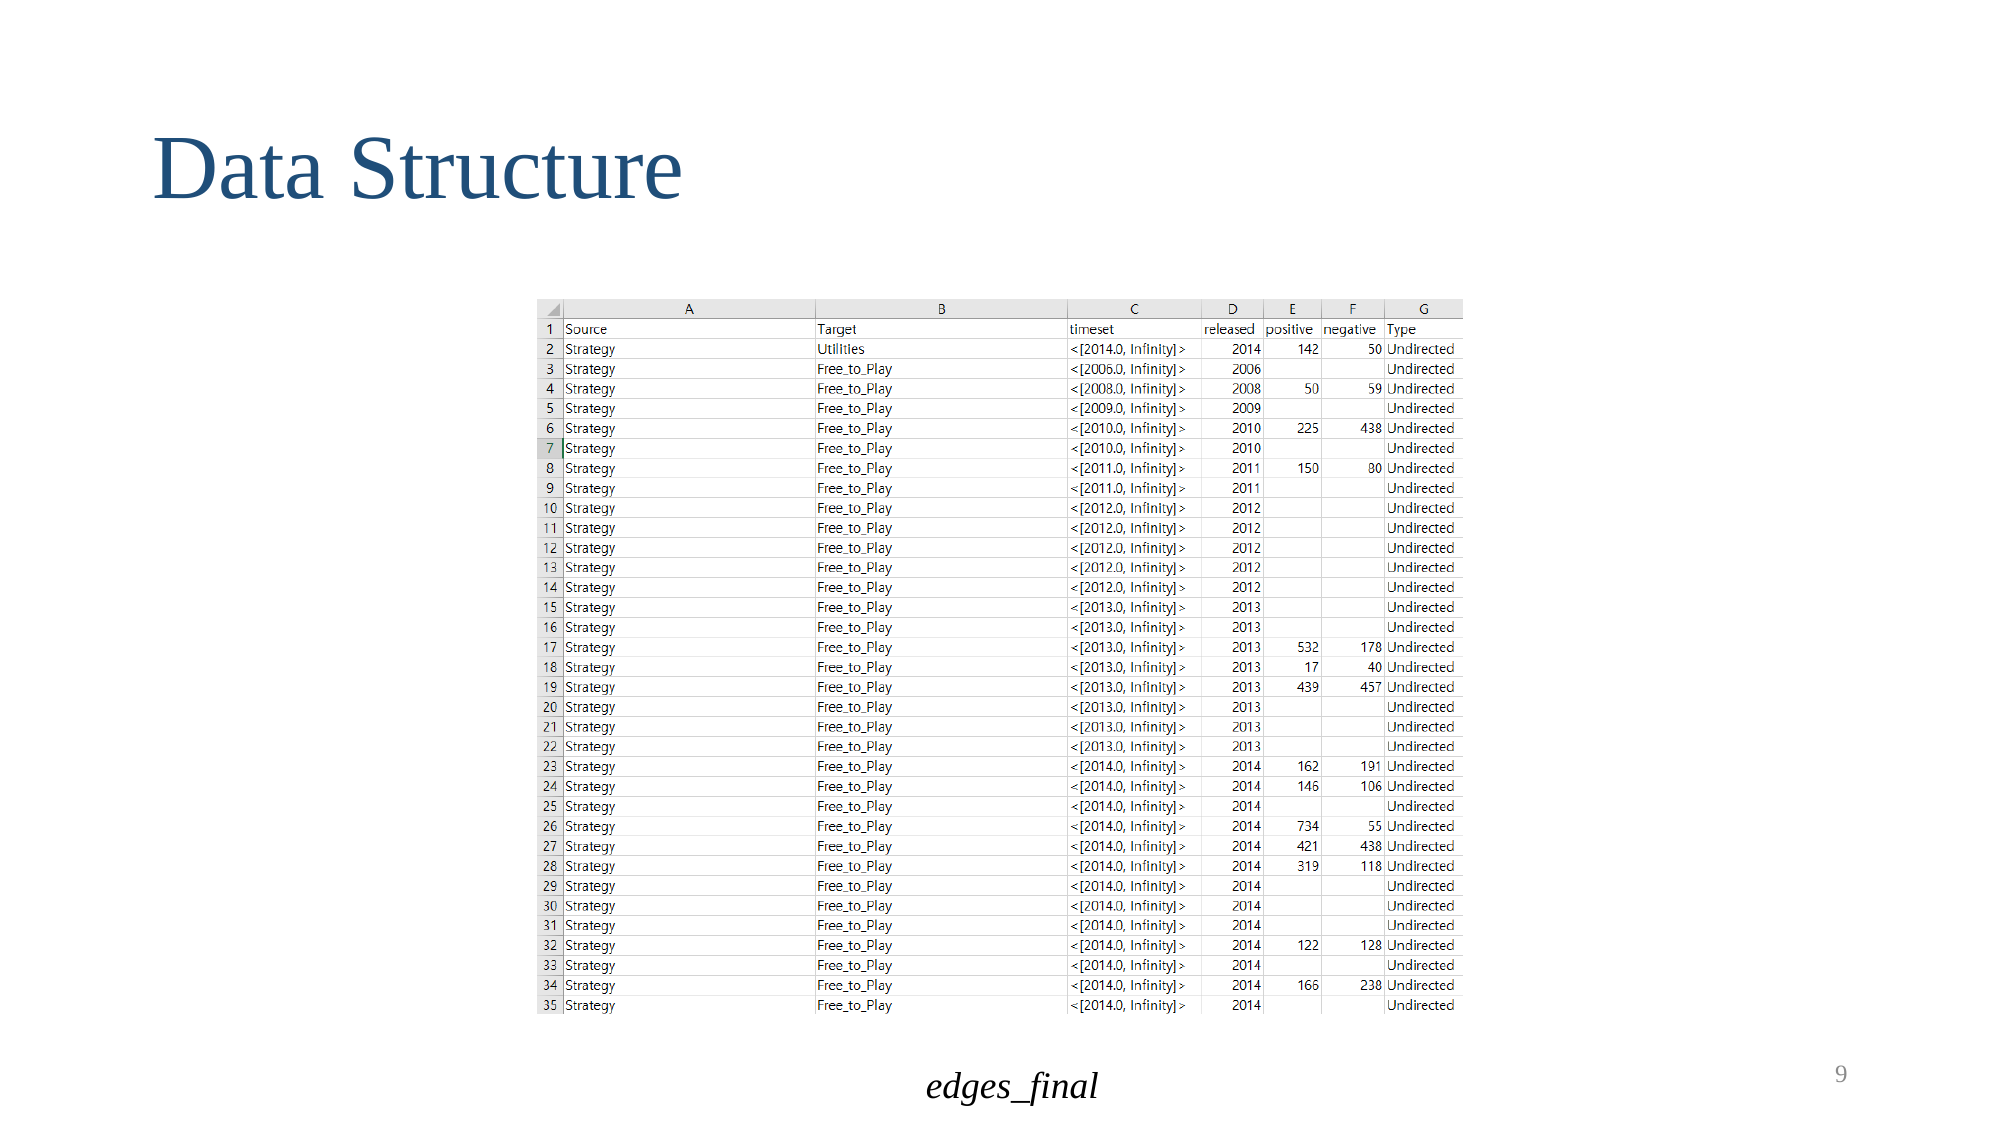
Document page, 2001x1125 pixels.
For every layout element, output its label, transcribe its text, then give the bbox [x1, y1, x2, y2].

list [537, 299, 1463, 1014]
text_box 9 [1412, 1042, 1863, 1103]
text_box edges_final [911, 1053, 1115, 1114]
title Data Structure [137, 59, 1863, 278]
